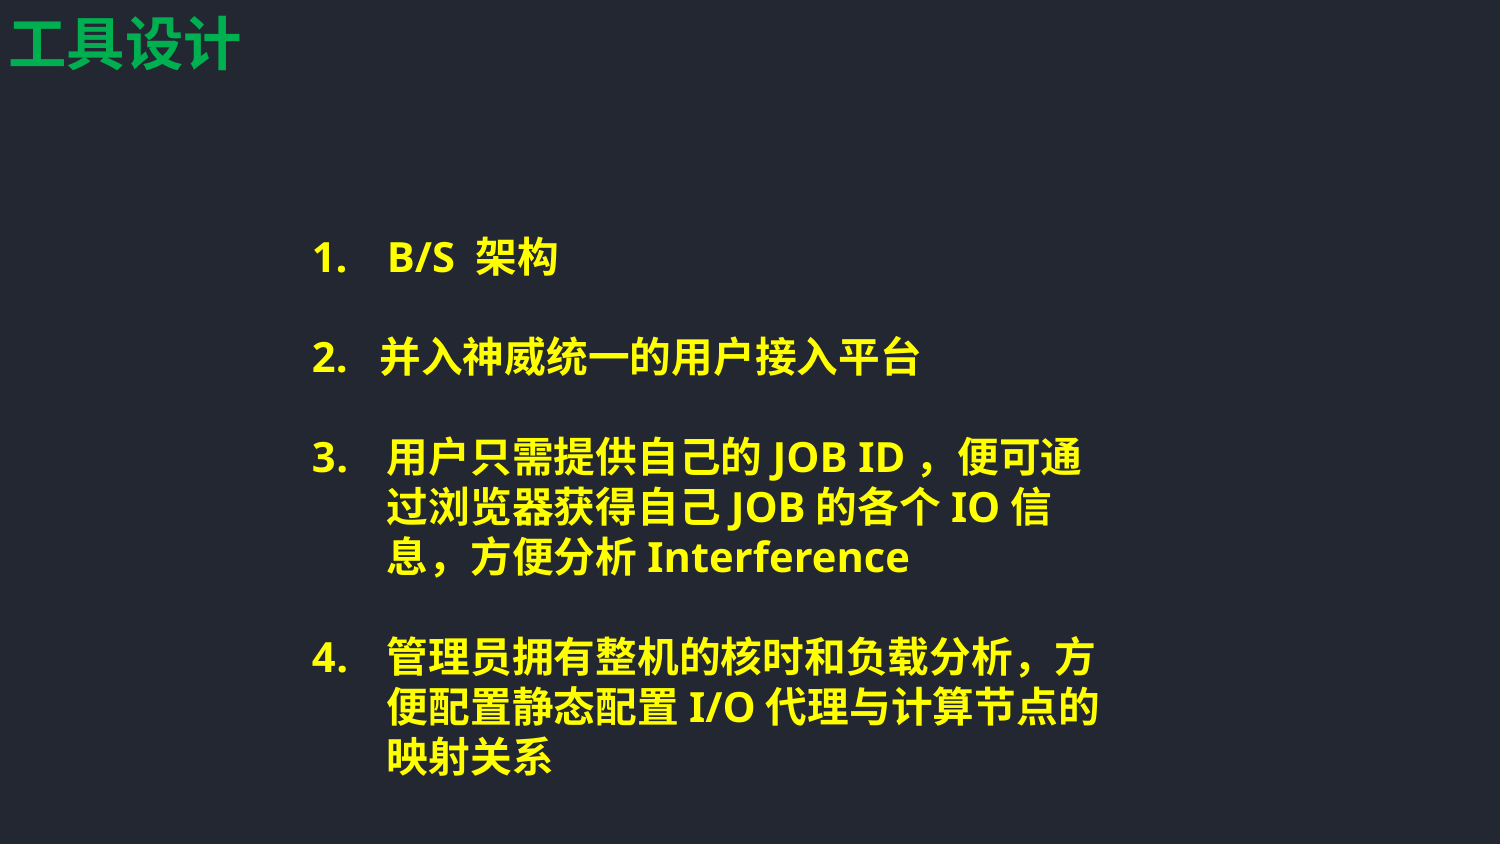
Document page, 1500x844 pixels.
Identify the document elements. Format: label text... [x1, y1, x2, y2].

text_box 工具设计 [0, 0, 275, 85]
text_box B/S 架构 2. 并入神威统一的用户接入平台 用户只需提供自己的JOB ID，便可通过浏览器获得自己JOB的各个IO信息，方便分析Interference 管理员拥有整机的核时和负载分析，方便配置静态配置I/O代理与计算节点的映射关系 [297, 222, 1134, 788]
